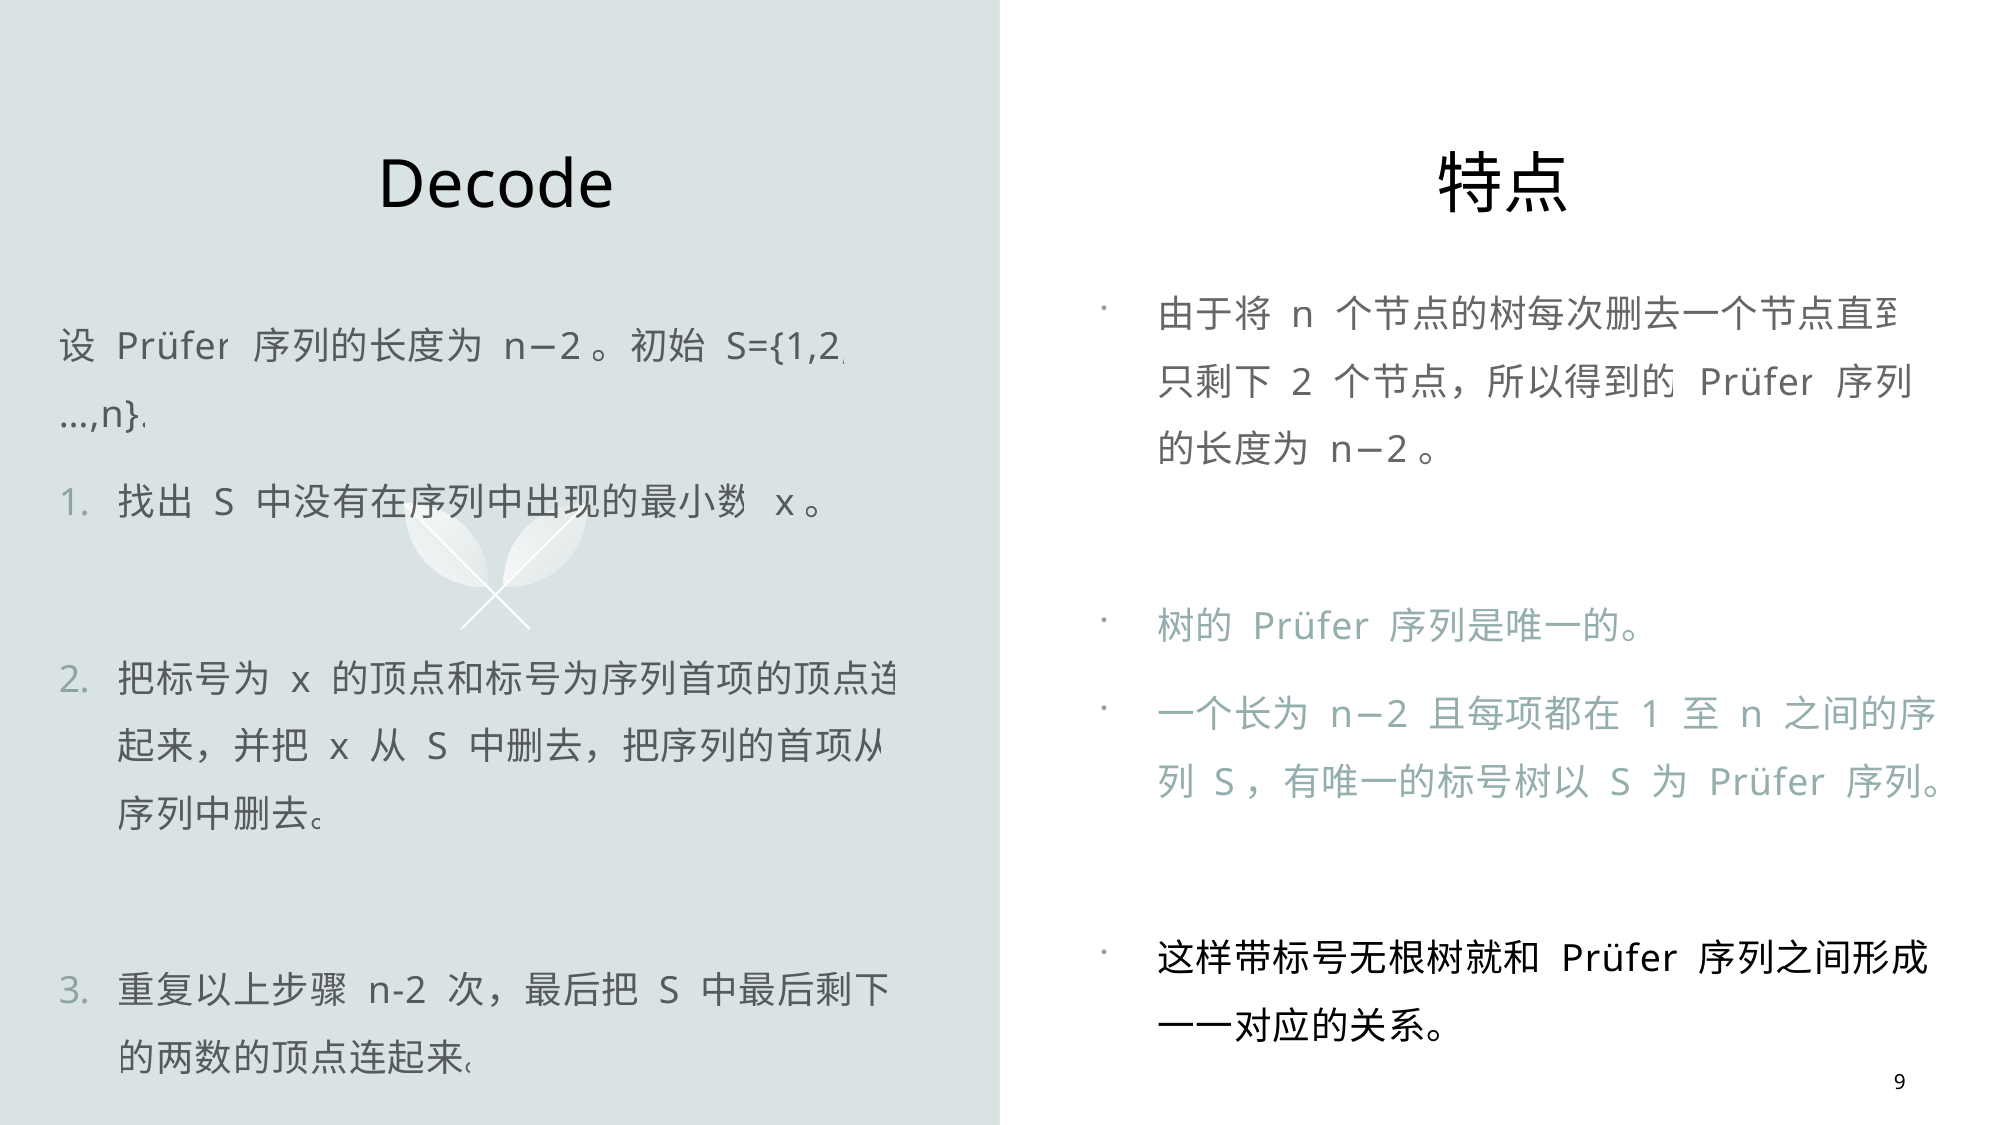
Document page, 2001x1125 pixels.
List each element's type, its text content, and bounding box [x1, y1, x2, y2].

text_box [610, 296, 1082, 902]
text_box 设 Prüfer 序列的长度为 n−2。初始 S={1,2,…,n}. 找出 S 中没有在序列中出现的最小数 x。 把标号为 x 的顶点和标号为序列首项的顶点连起来，并把 x 从 S 中删去，把序列的首项从序列中删去。 重复以上步骤 n-2 次，最后把 S 中最后剩下的两数的顶点连起来。 [43, 292, 932, 1074]
text_box 9 [1879, 1060, 1932, 1117]
text_box 特点 [1169, 65, 1838, 229]
text_box Decode [162, 65, 831, 229]
text_box 由于将 n 个节点的树每次删去一个节点直到只剩下 2 个节点，所以得到的 Prüfer 序列的长度为 n−2。 树的 Prüfer 序列是唯一的。 一个长为 n−2 且每项都在 1 至 n 之间的序列 S，有唯一的标号树以 S 为 Prüfer 序列。 这样带标号无根树就和 Prüfer 序列之间形成一一对应的关系。 [1082, 260, 1956, 1059]
